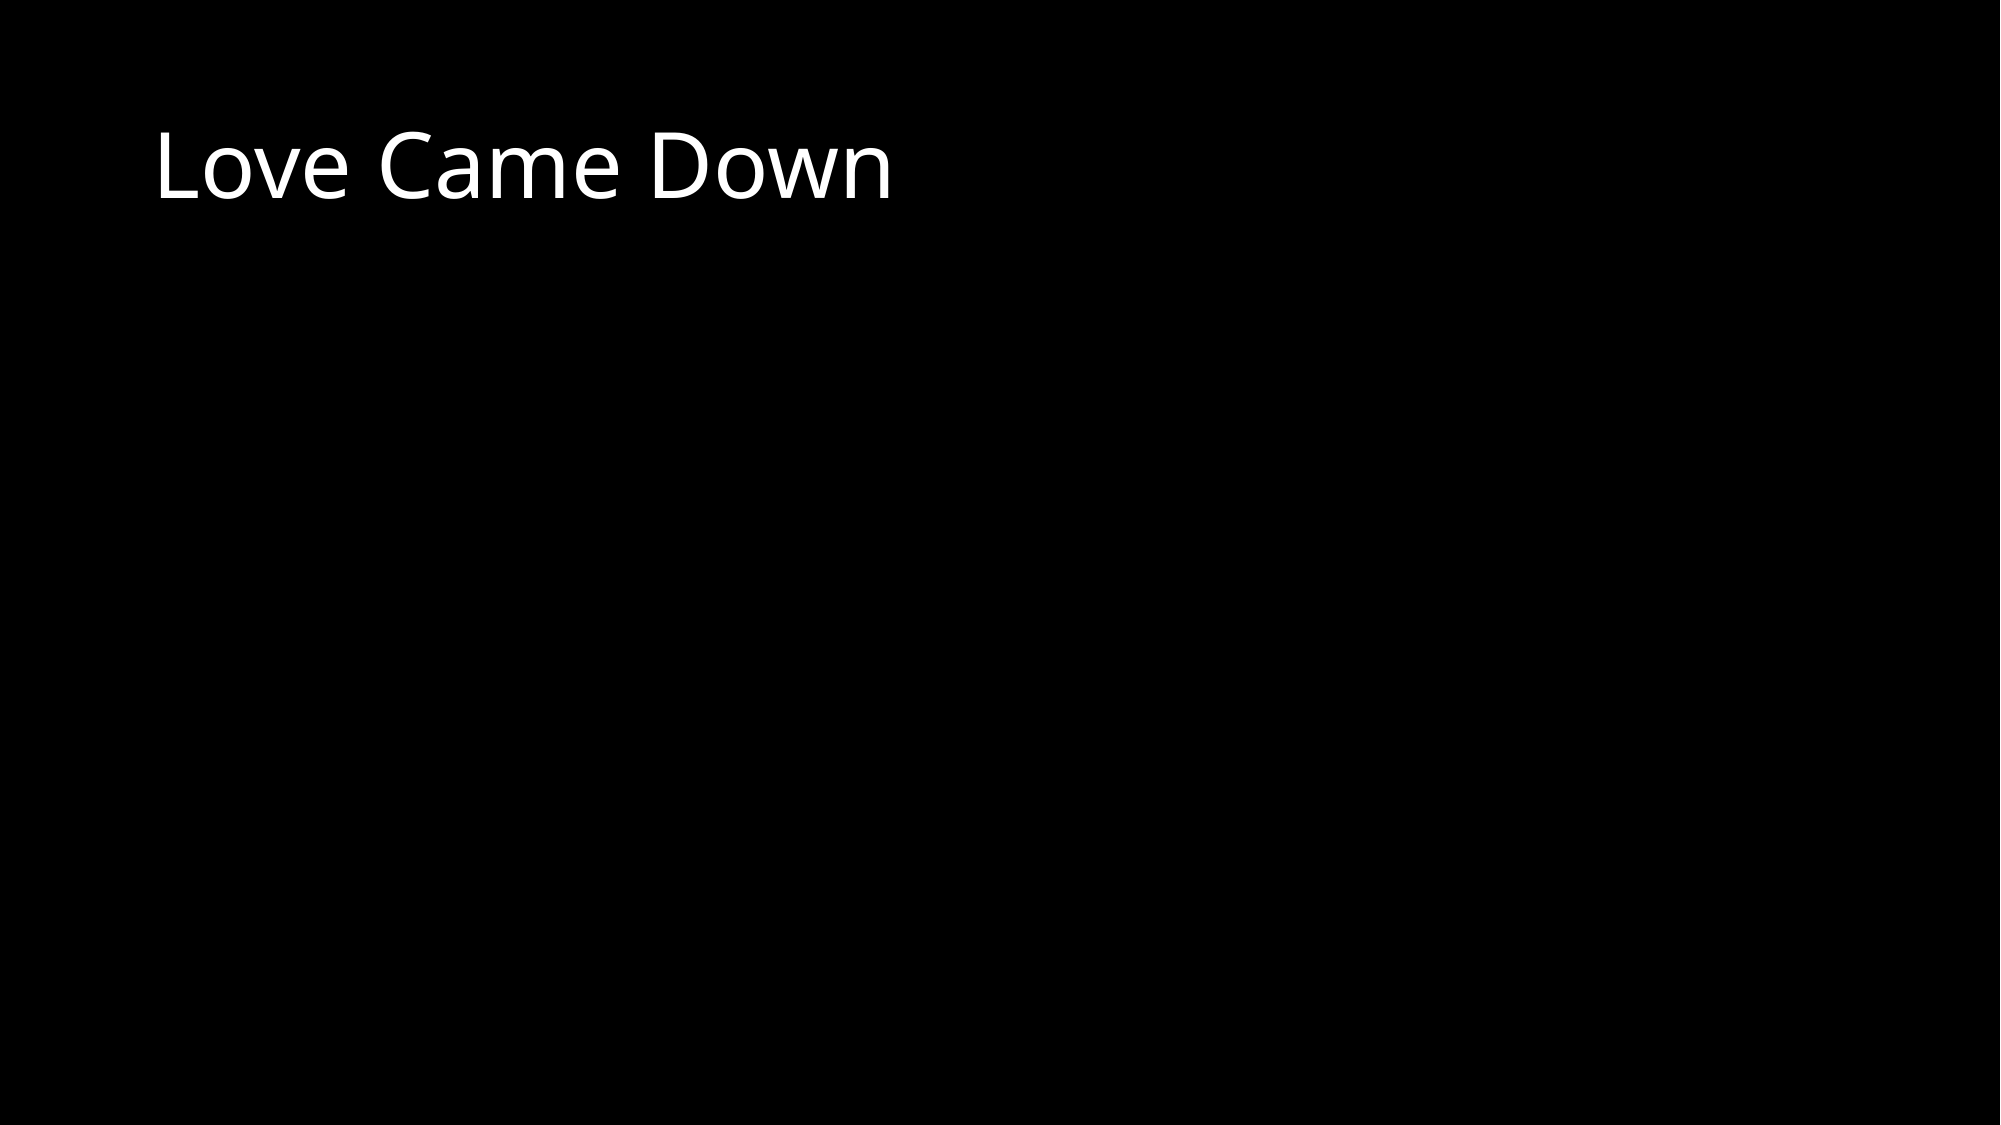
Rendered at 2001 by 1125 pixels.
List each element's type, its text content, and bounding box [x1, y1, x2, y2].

title Love Came Down [137, 59, 1863, 278]
